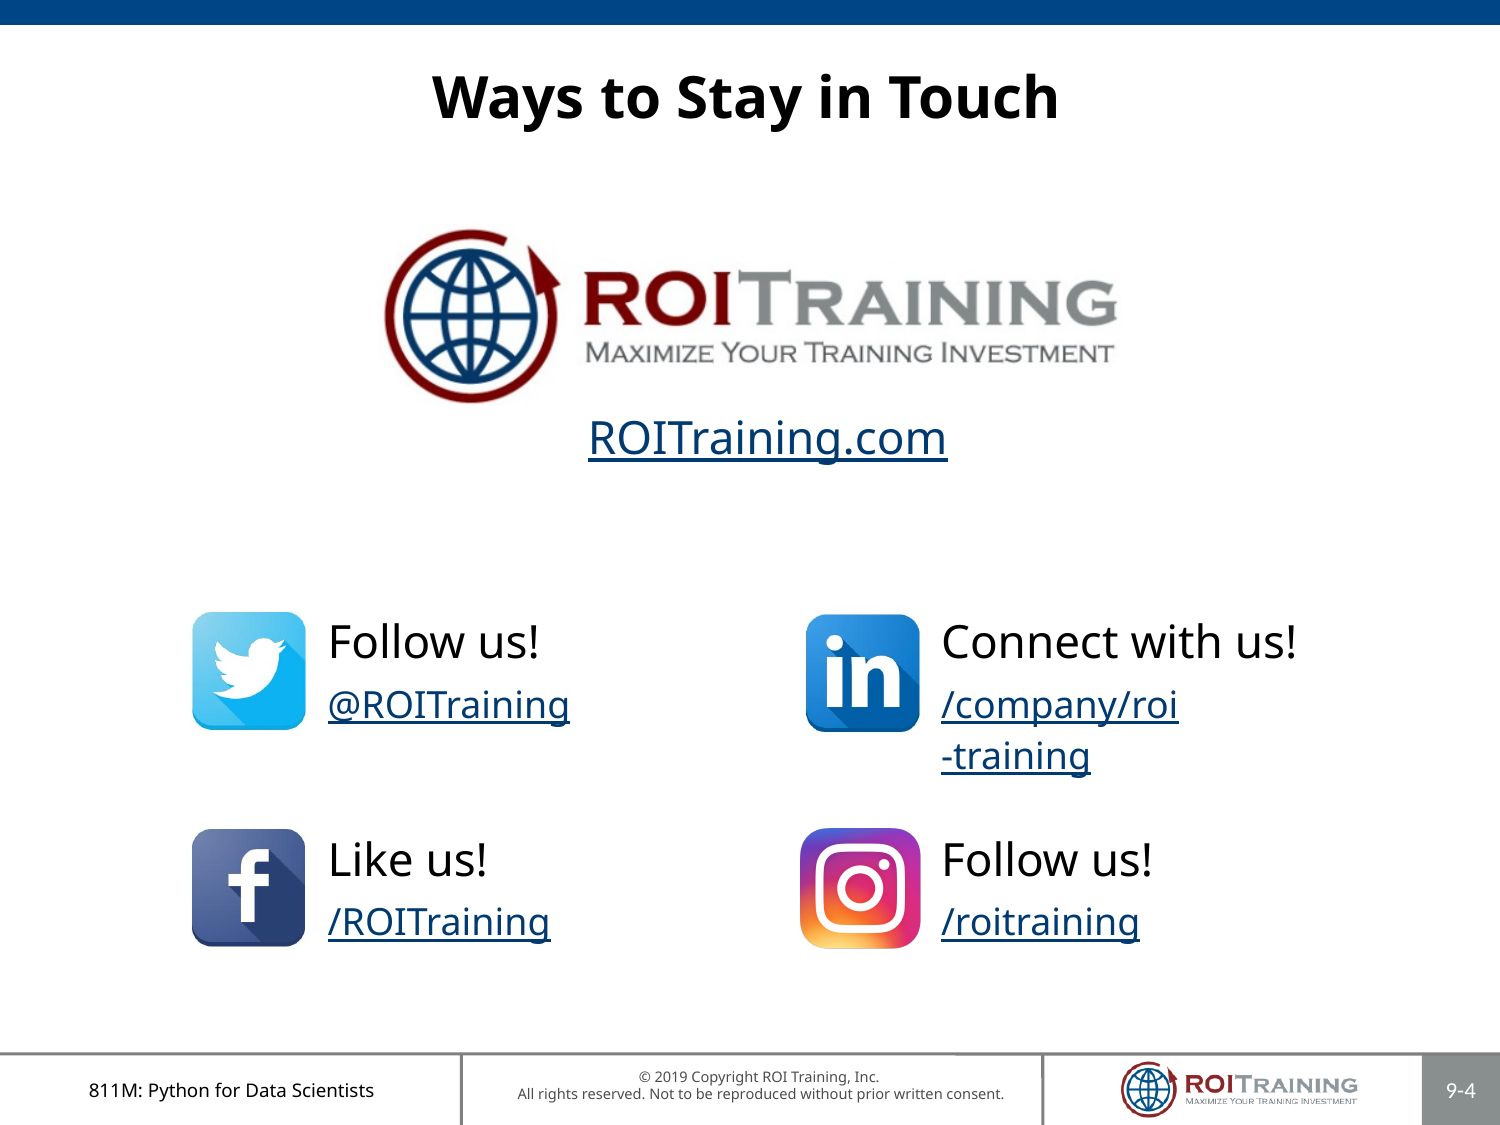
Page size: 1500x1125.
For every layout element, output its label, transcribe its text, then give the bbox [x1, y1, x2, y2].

picture [376, 223, 1123, 410]
list ROITraining.com [573, 401, 1180, 475]
title Ways to Stay in Touch [172, 43, 1322, 147]
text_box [174, 601, 1326, 972]
picture [1113, 1060, 1362, 1118]
